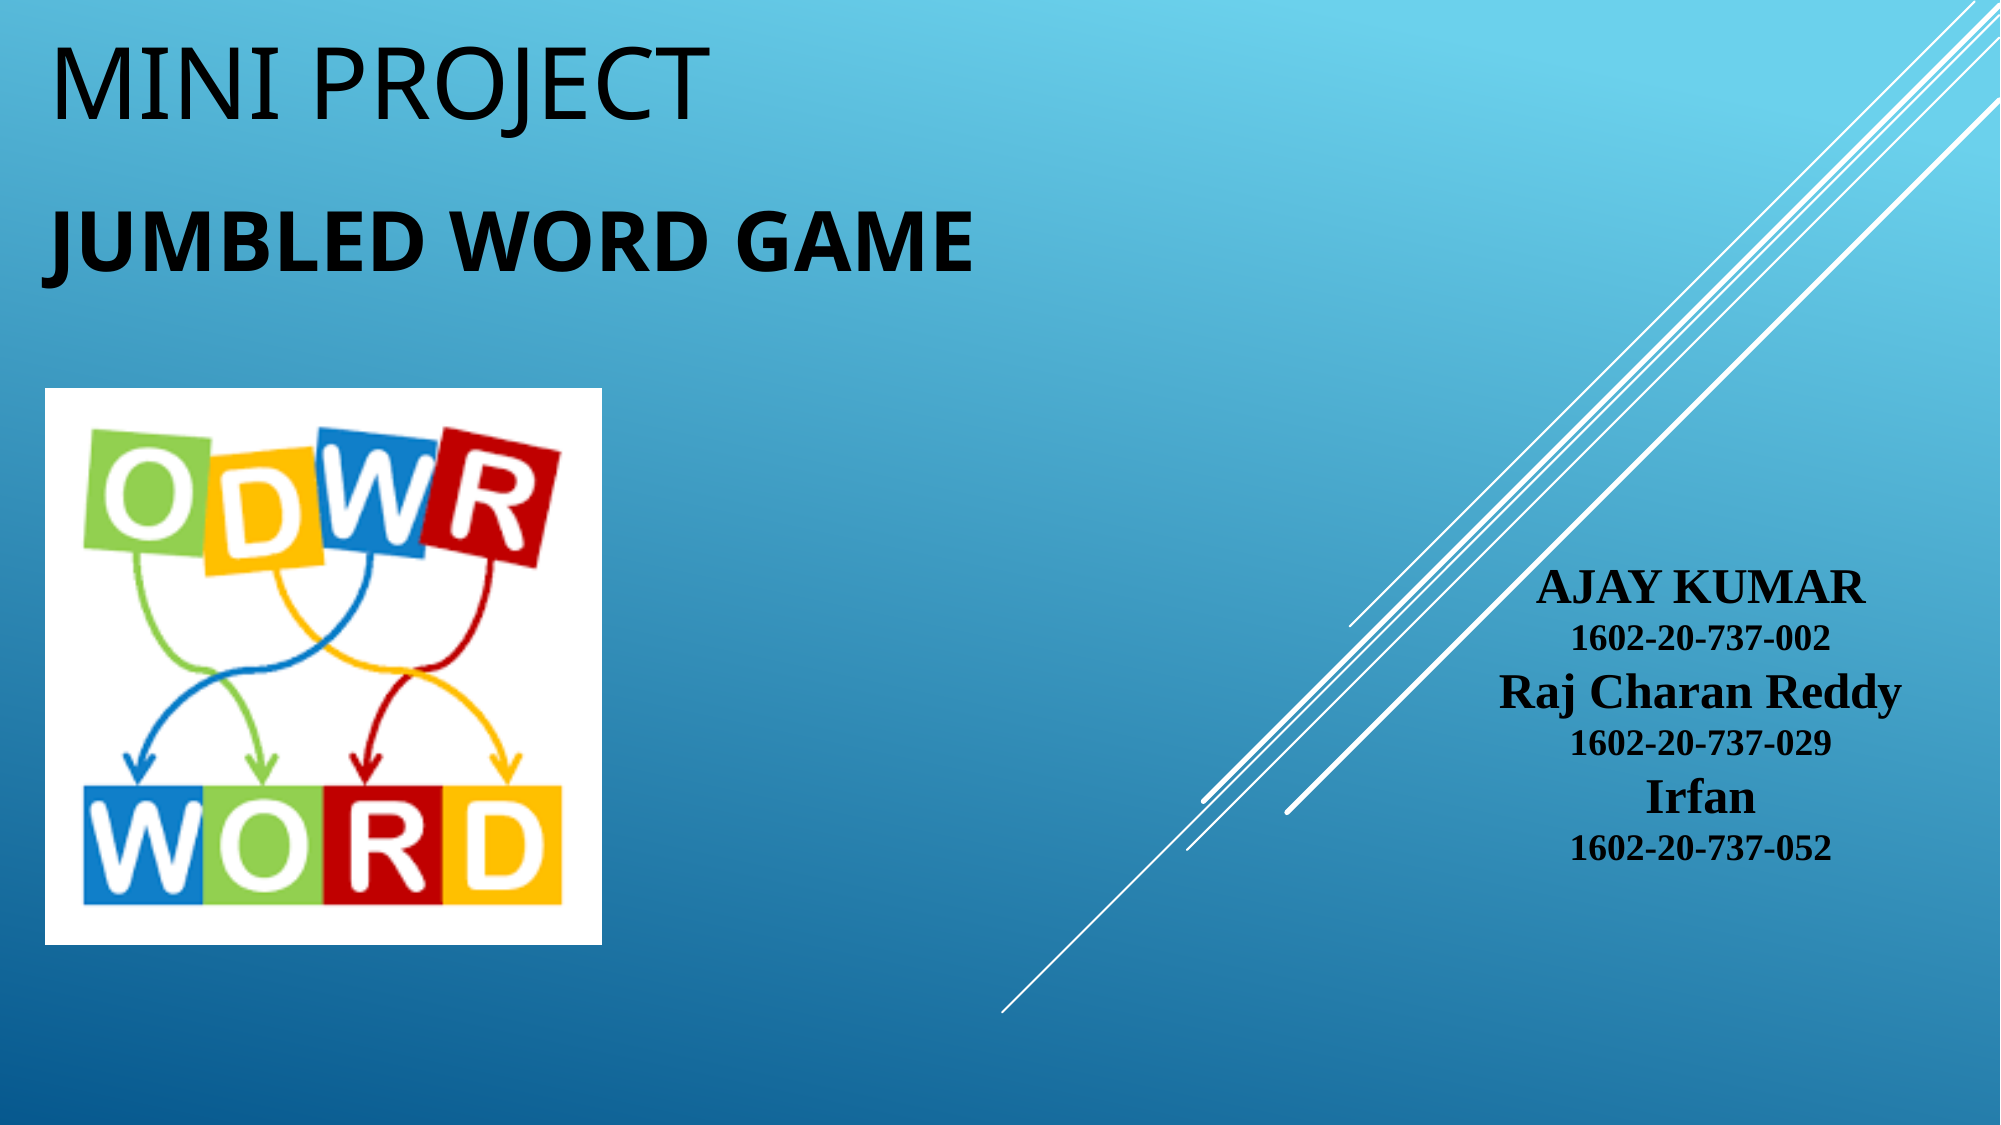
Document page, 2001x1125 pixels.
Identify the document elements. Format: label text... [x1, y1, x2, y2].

subtitle JUMBLED WORD GAME [33, 180, 1000, 375]
text_box AJAY KUMAR 1602-20-737-002 Raj Charan Reddy 1602-20-737-029 Irfan 1602-20-737-052 [1159, 545, 2000, 966]
title MINI PROJECT [33, 0, 941, 147]
picture [45, 388, 602, 945]
